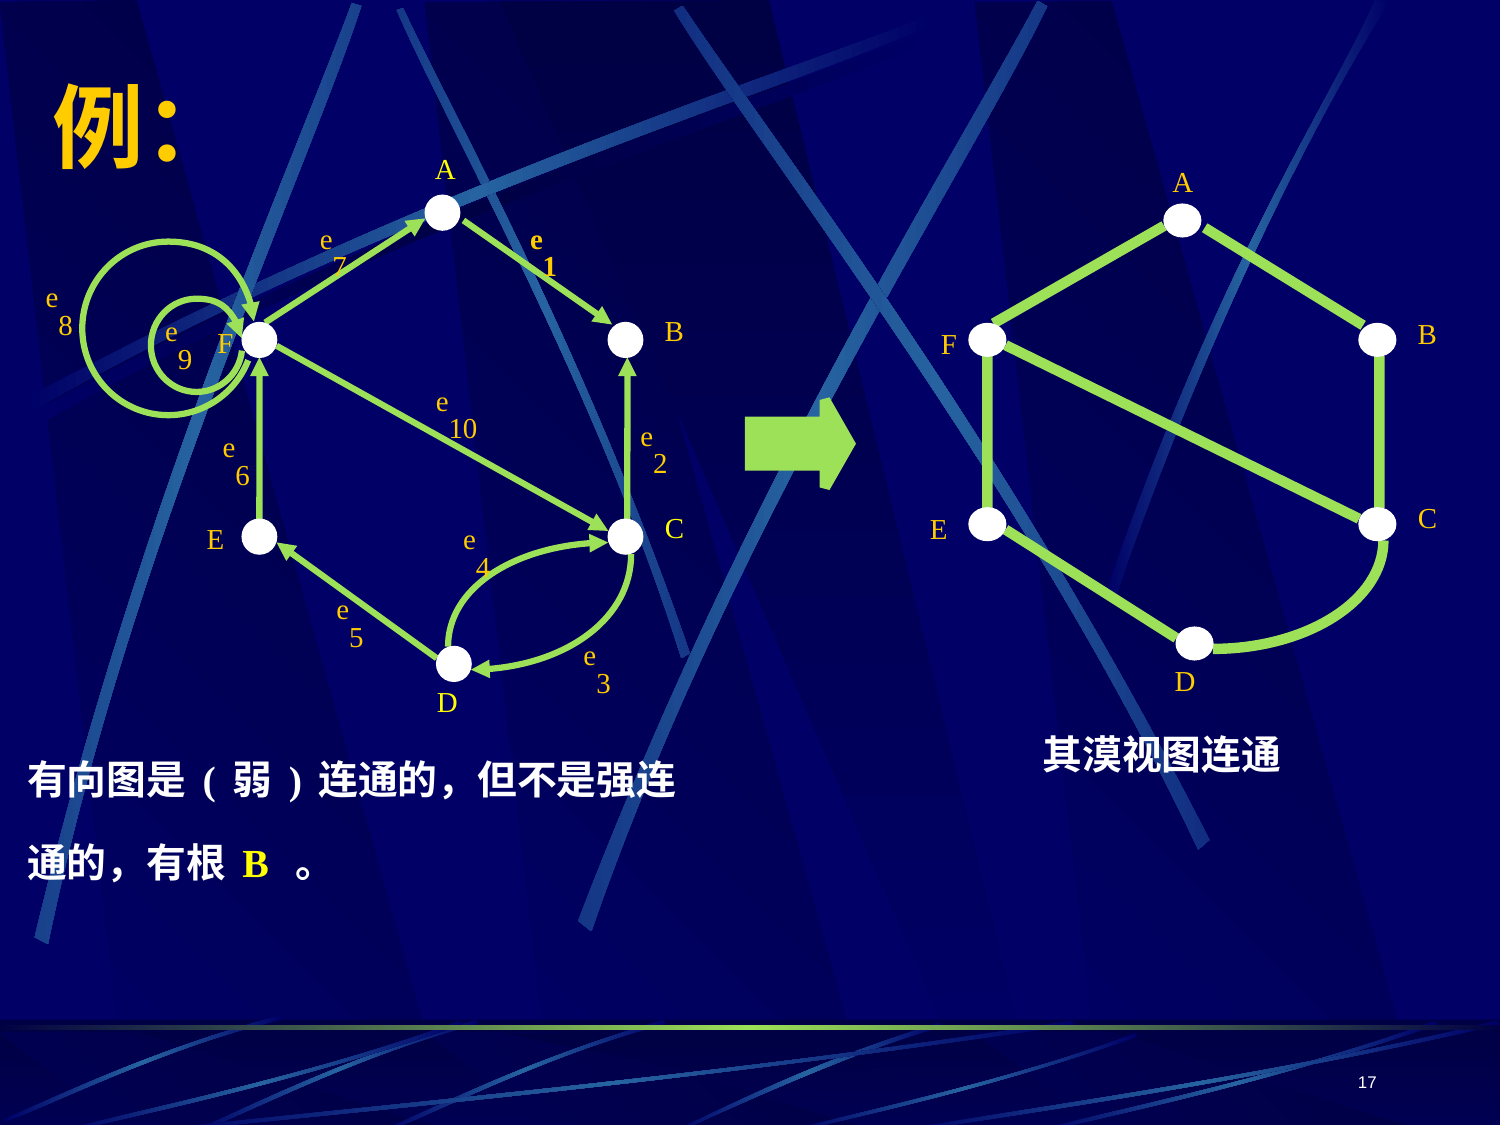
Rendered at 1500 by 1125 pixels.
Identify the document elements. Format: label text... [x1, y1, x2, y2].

title 例： [37, 62, 1313, 188]
slide_number 17 [1079, 1035, 1393, 1111]
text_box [12, 137, 707, 1005]
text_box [737, 149, 1460, 813]
